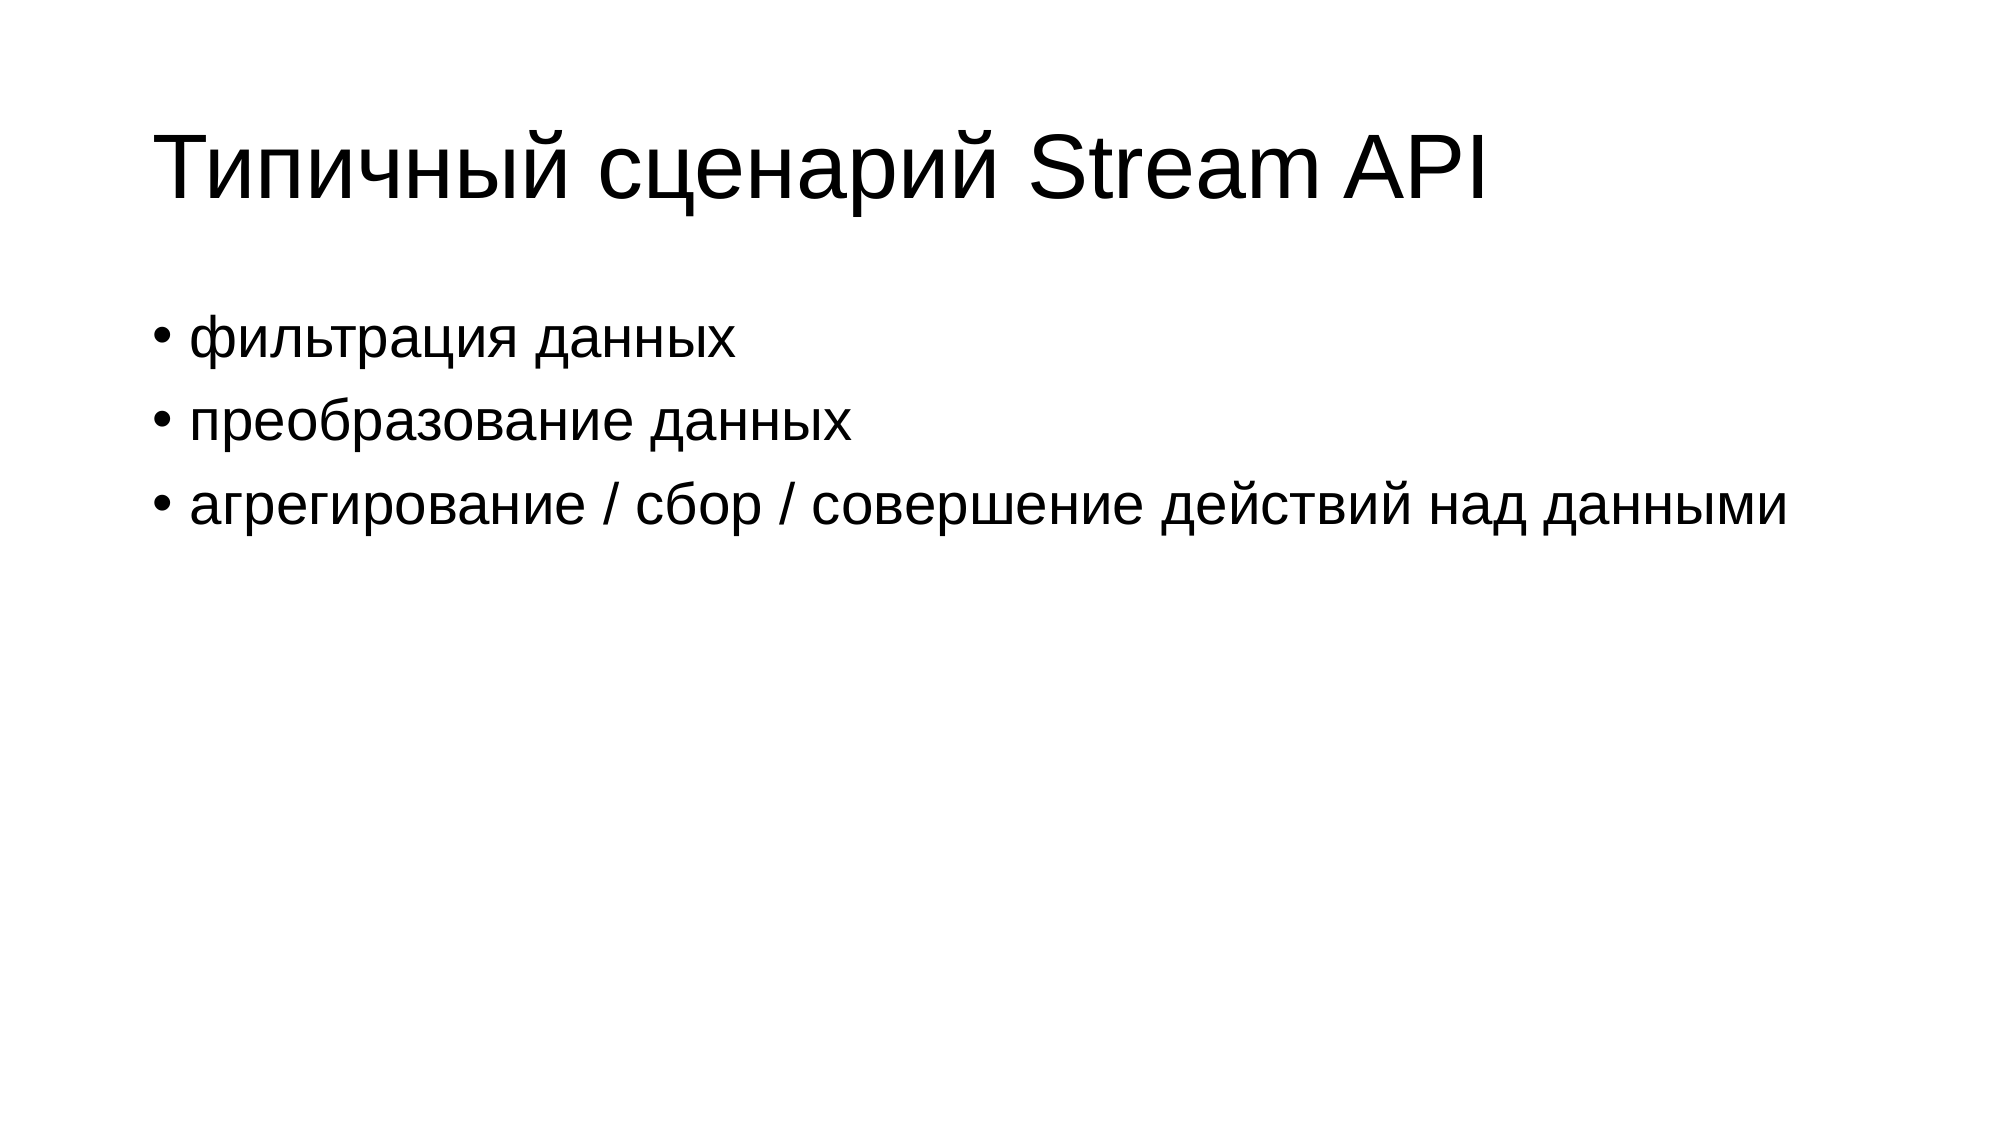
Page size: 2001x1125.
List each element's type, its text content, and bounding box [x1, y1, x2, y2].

list фильтрация данных преобразование данных агрегирование / сбор / совершение действий над данными [137, 299, 1863, 1014]
title Типичный сценарий Stream API [137, 59, 1863, 278]
